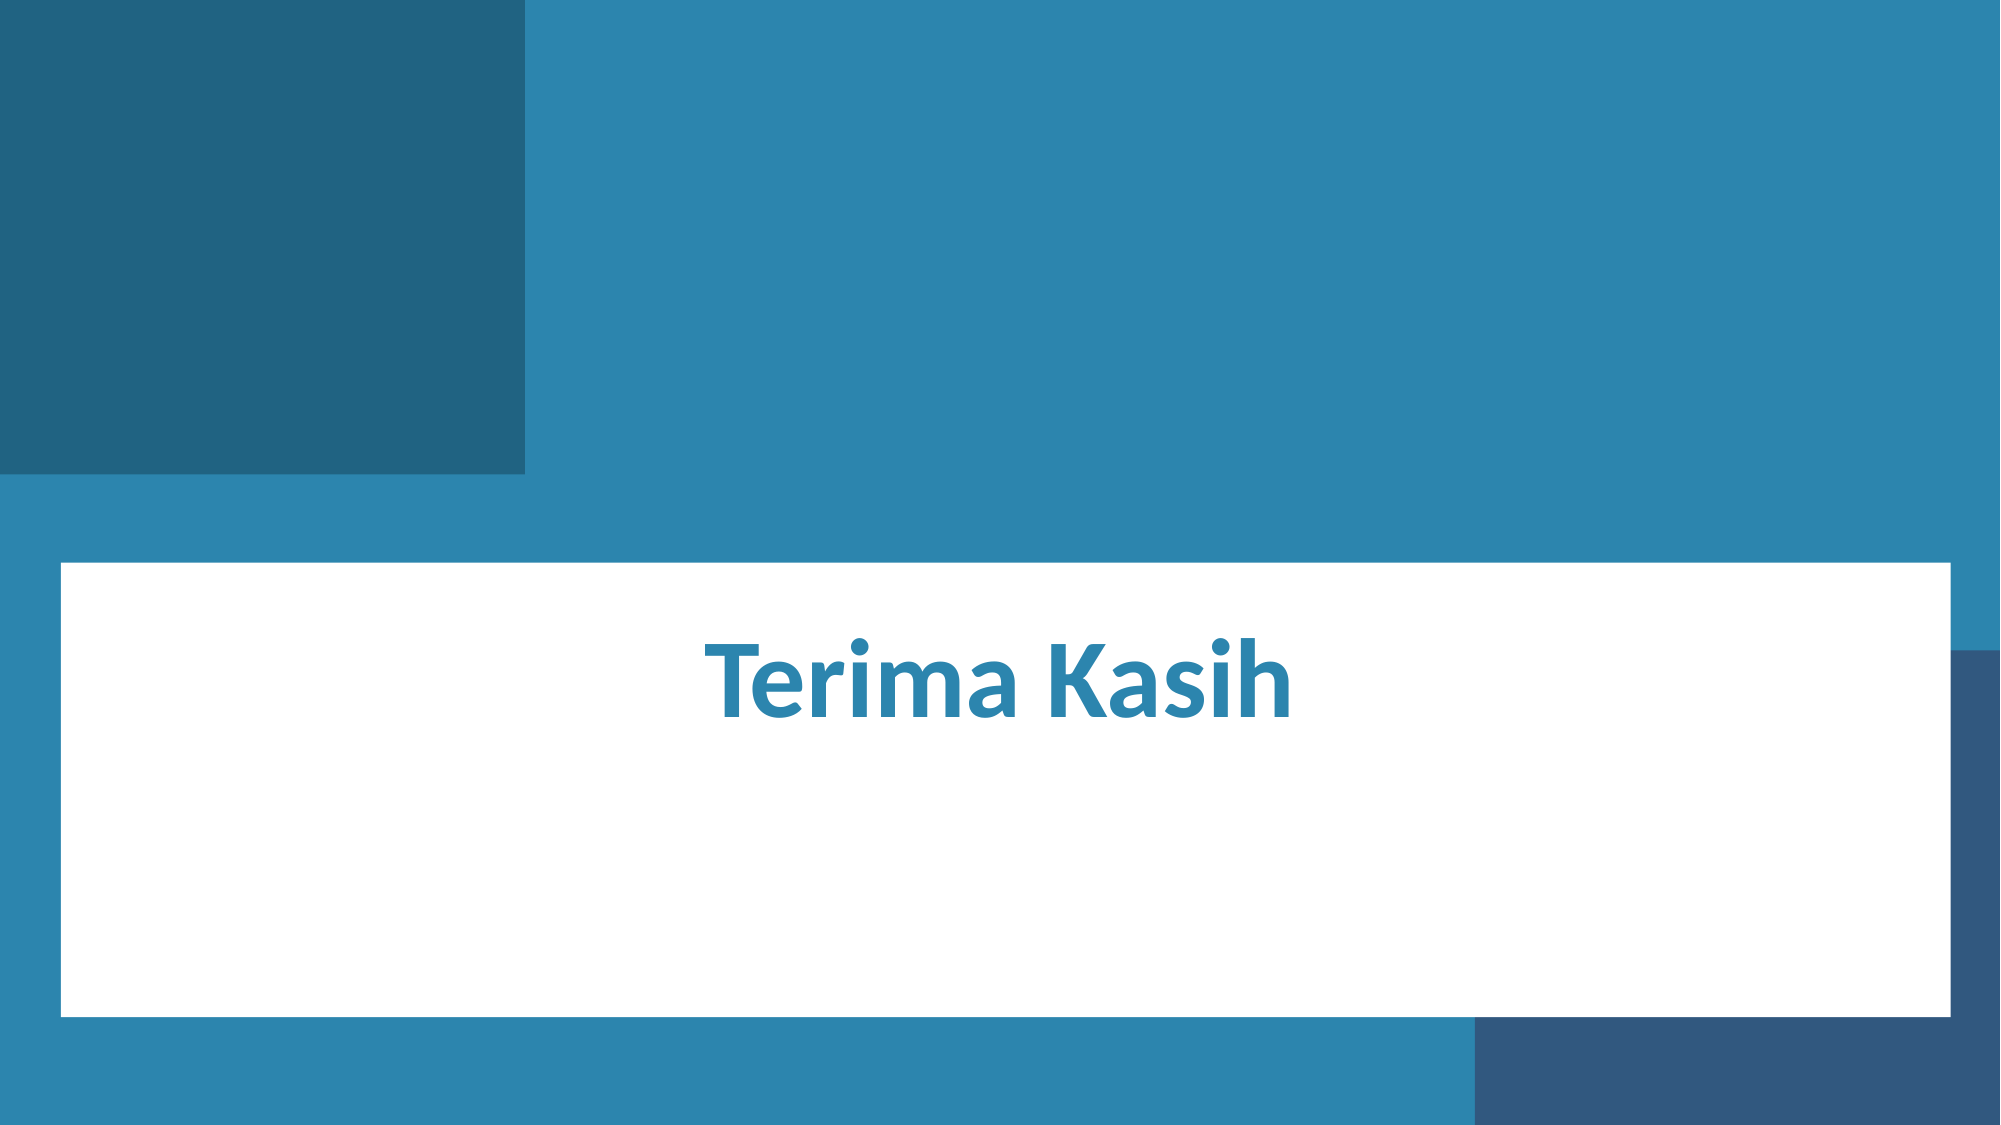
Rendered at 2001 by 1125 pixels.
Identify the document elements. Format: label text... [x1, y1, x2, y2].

title Terima Kasih [241, 590, 1759, 772]
